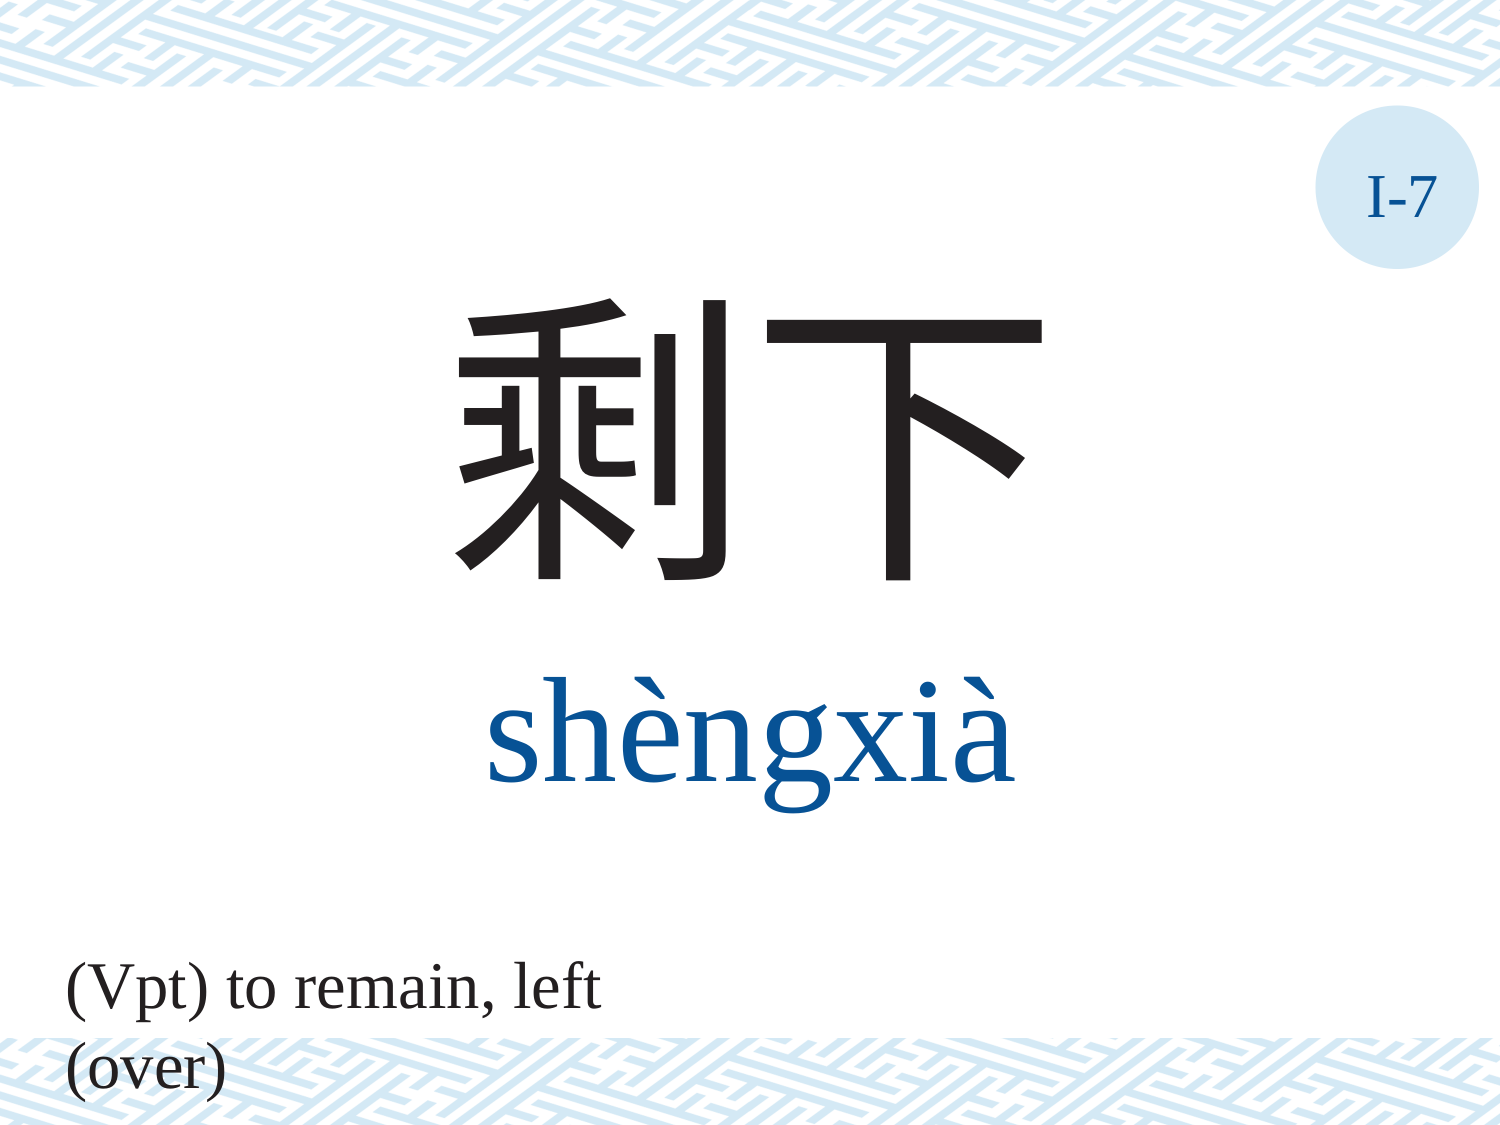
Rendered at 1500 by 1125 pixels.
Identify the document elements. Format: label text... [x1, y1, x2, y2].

text_box I-7 剩下 shèngxià [439, 154, 1441, 812]
picture [0, 0, 1500, 1125]
text_box (Vpt) to remain, left (over) [62, 942, 784, 1103]
